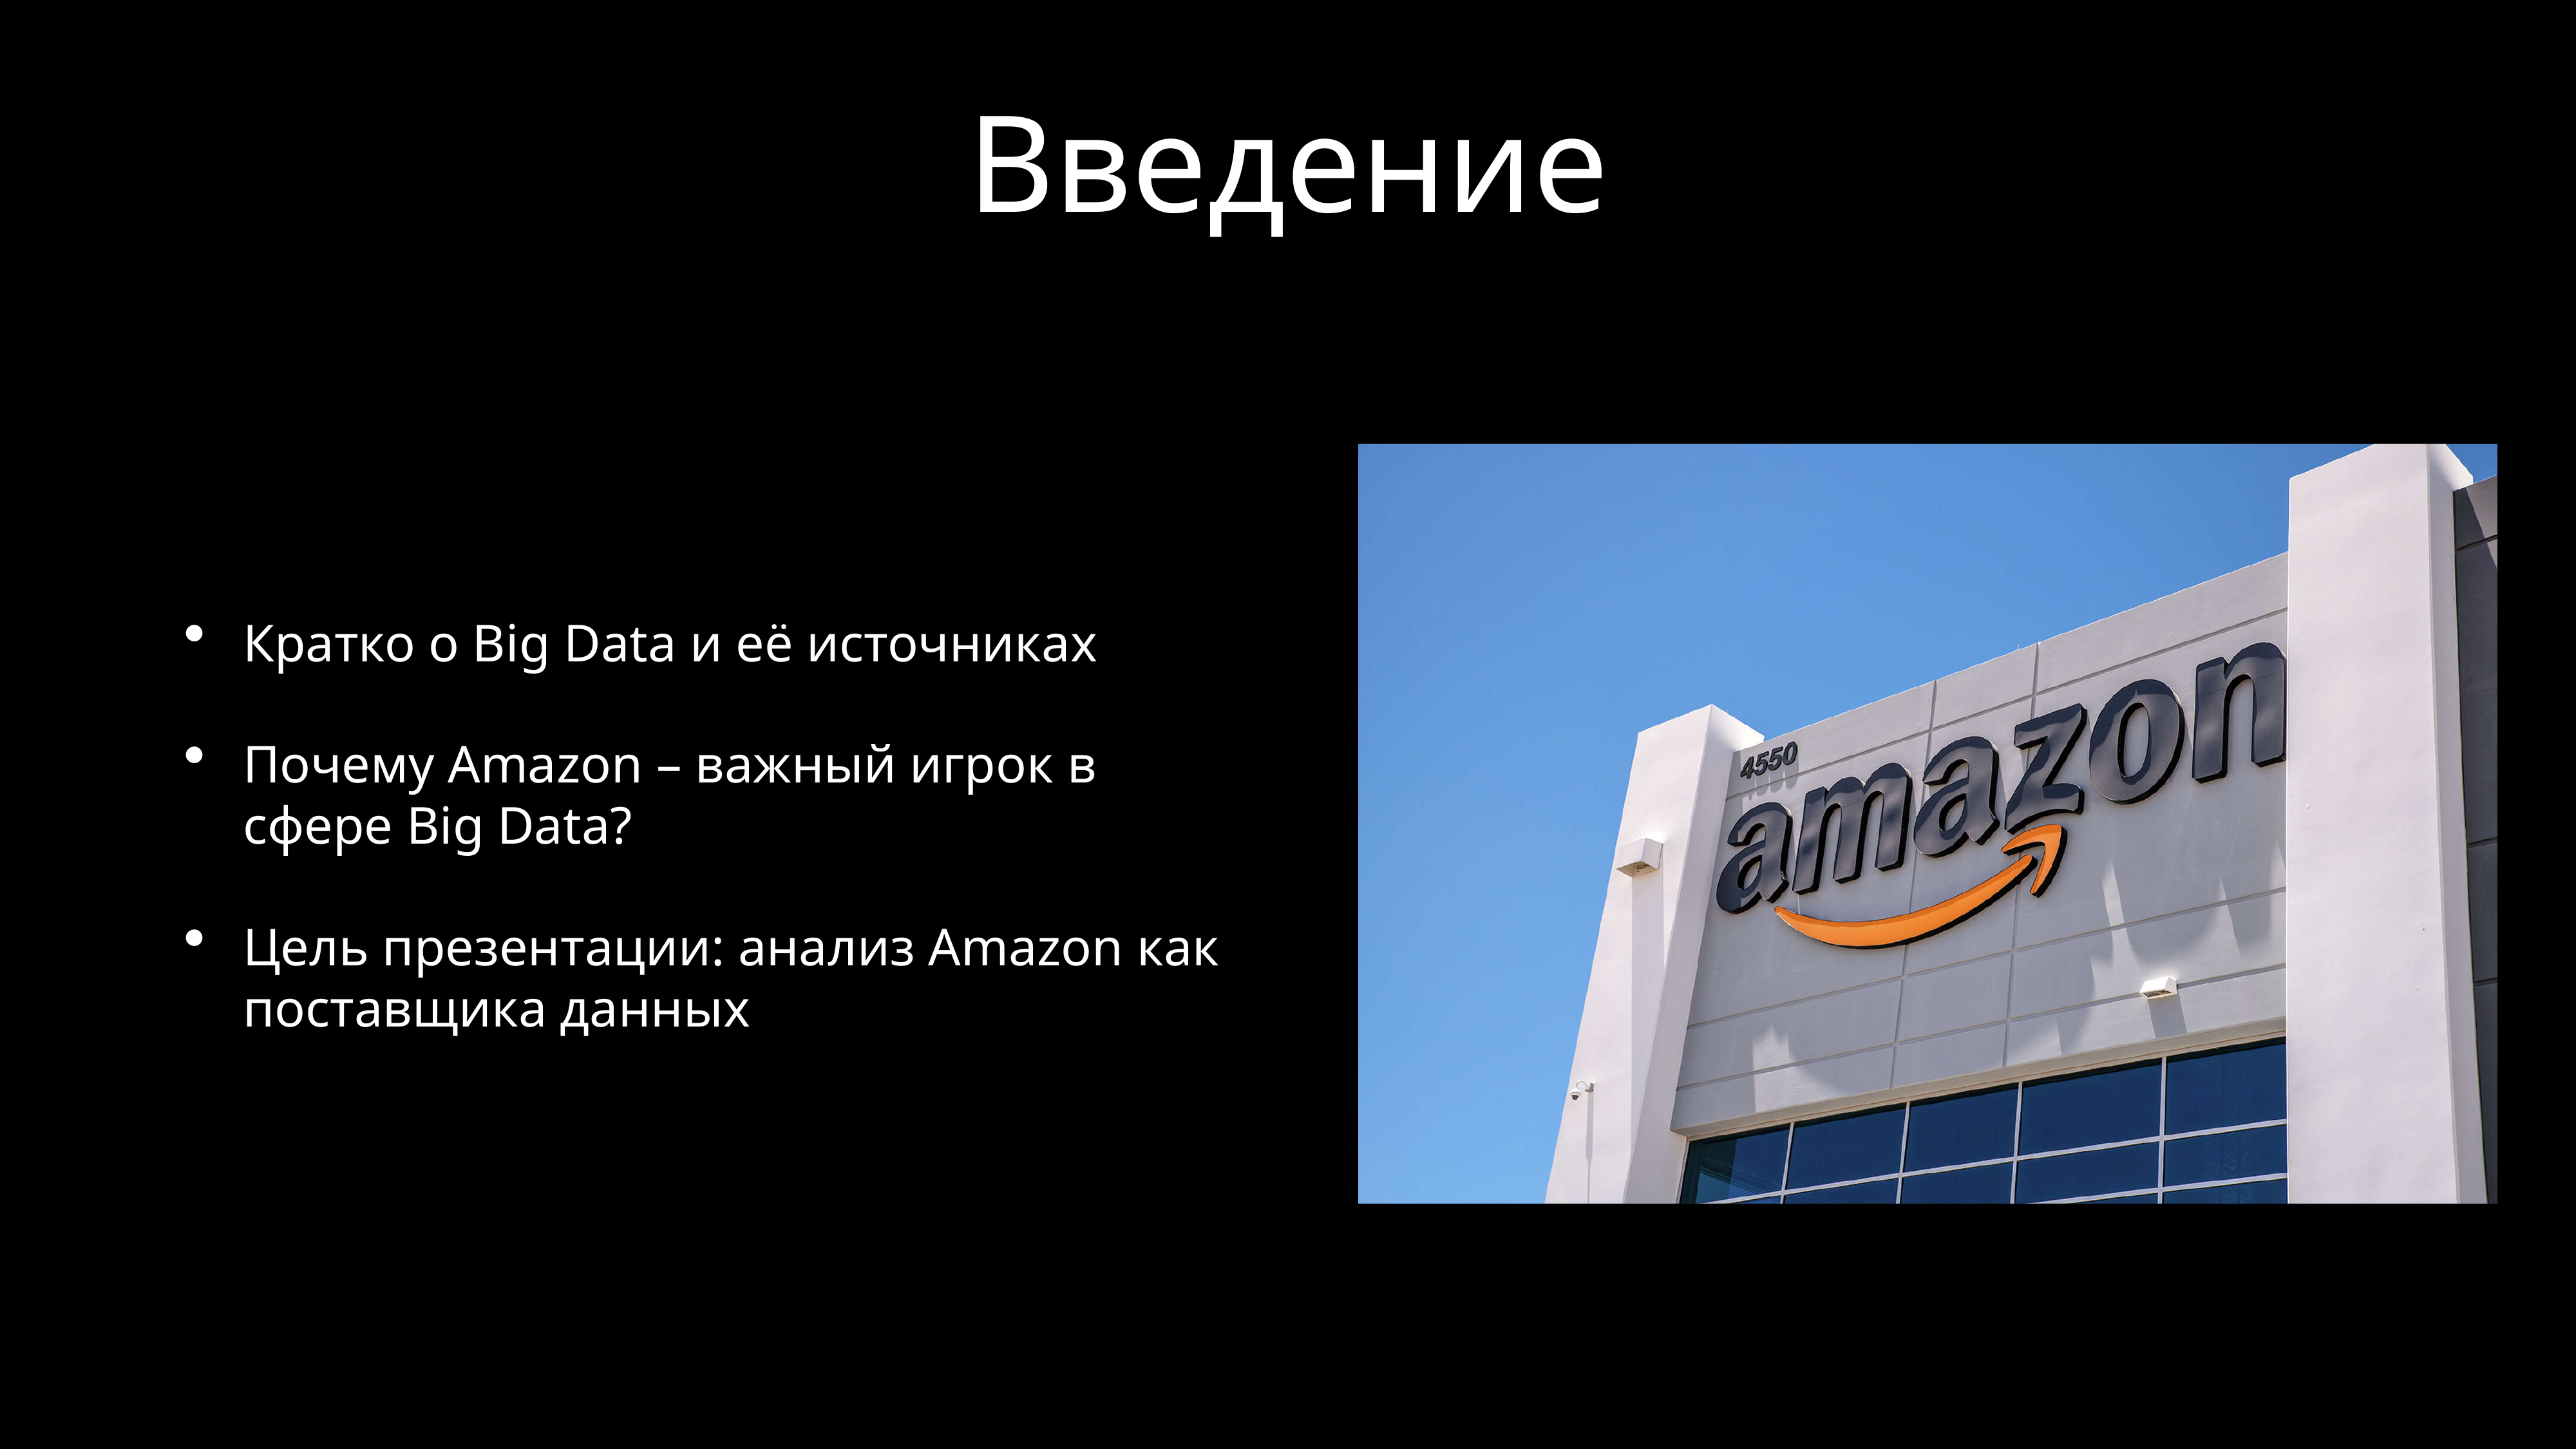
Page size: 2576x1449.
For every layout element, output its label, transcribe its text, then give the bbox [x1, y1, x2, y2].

list Кратко о Big Data и её источниках Почему Amazon – важный игрок в сфере Big Data? Цель презентации: анализ Amazon как поставщика данных [178, 332, 1259, 1316]
title Введение [178, 37, 2398, 279]
picture [1358, 444, 2498, 1204]
